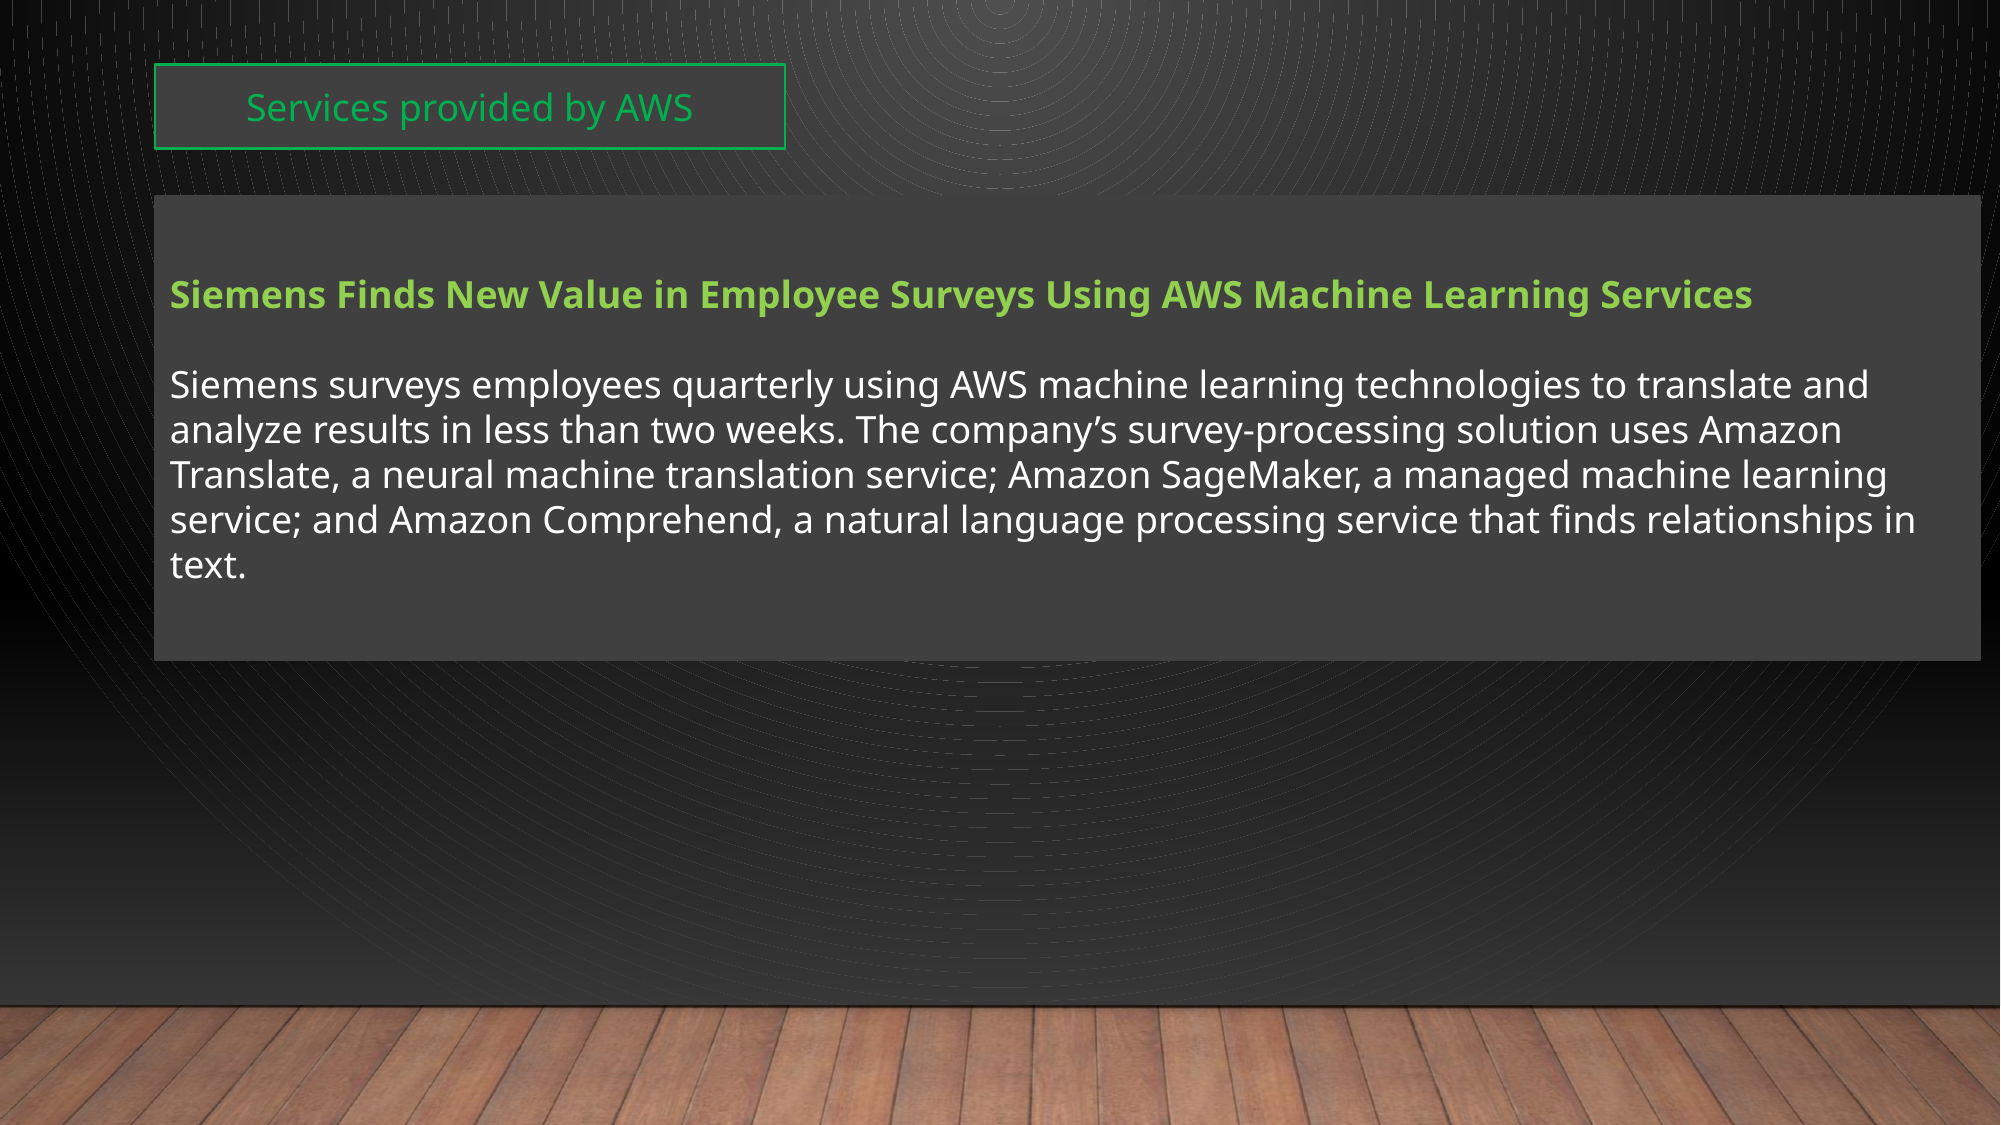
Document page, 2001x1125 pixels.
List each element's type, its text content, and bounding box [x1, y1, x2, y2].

text_box Siemens Finds New Value in Employee Surveys Using AWS Machine Learning Services Siemens surveys employees quarterly using AWS machine learning technologies to translate and analyze results in less than two weeks. The company’s survey-processing solution uses Amazon Translate, a neural machine translation service; Amazon SageMaker, a managed machine learning service; and Amazon Comprehend, a natural language processing service that finds relationships in text. [154, 195, 1981, 661]
text_box Services provided by AWS [154, 63, 786, 150]
picture [0, 1005, 2000, 1125]
